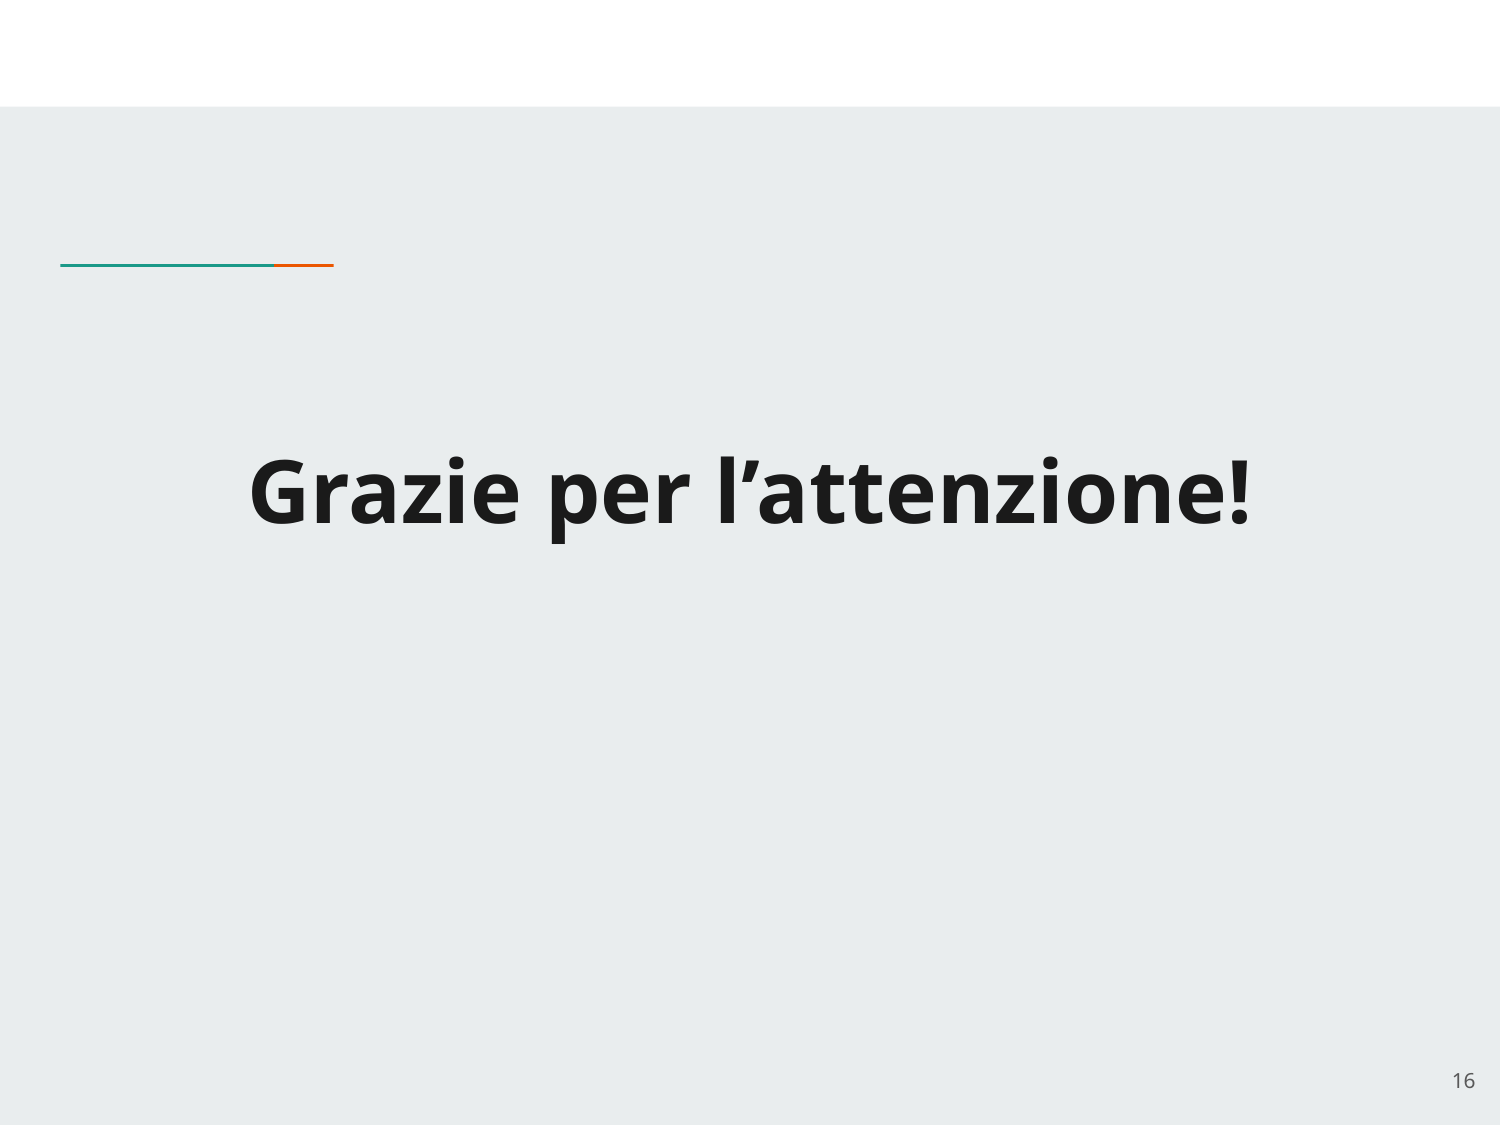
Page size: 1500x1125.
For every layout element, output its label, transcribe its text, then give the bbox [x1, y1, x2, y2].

slide_number 16 [1400, 1038, 1491, 1125]
title Grazie per l’attenzione! [119, 420, 1381, 563]
